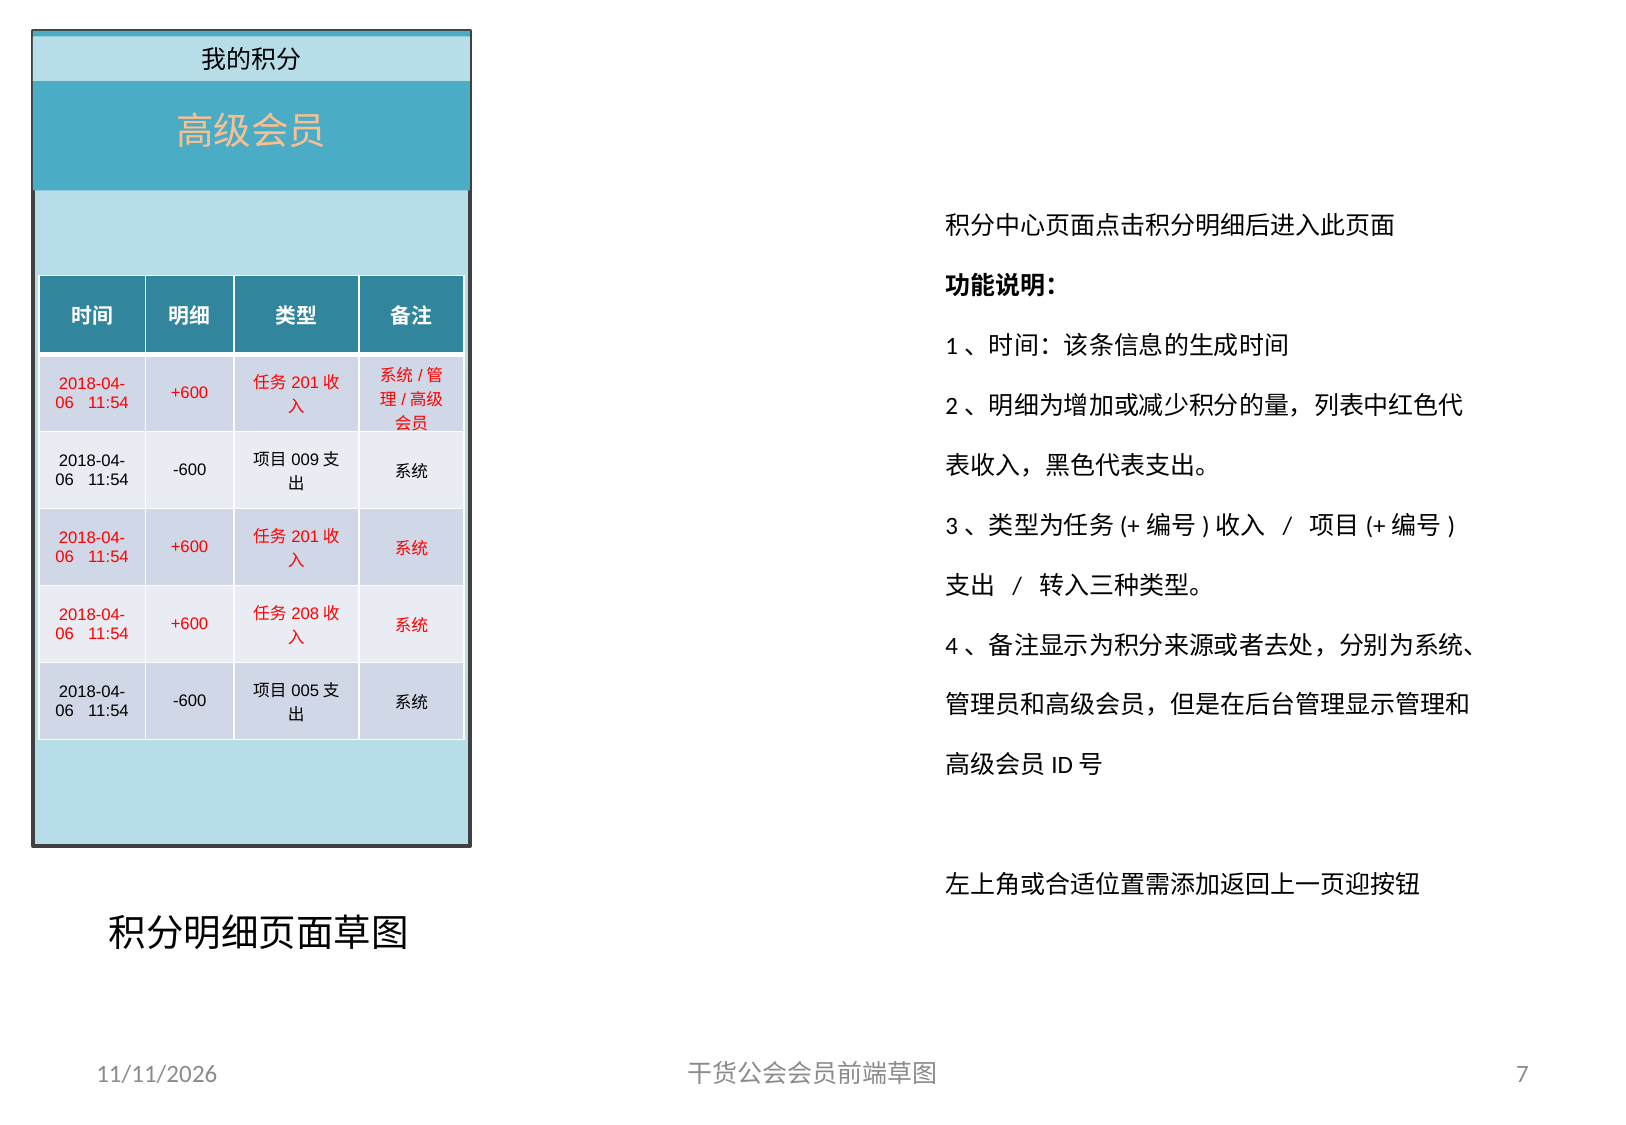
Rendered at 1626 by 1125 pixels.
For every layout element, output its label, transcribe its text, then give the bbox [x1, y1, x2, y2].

table_cell 项目009支出 [235, 432, 358, 508]
table_cell 系统/管理/高级会员 [360, 357, 463, 431]
table_cell 系统 [360, 432, 463, 508]
table_cell 系统 [360, 663, 463, 739]
table_cell -600 [146, 432, 233, 508]
table_cell 系统 [360, 586, 463, 662]
text_box 我的积分 [32, 36, 470, 81]
table_cell +600 [146, 586, 233, 662]
text_box 积分中心页面点击积分明细后进入此页面 功能说明： 1、时间：该条信息的生成时间 2、明细为增加或减少积分的量，列表中红色代表收入，黑色代表支出。 3、类型为任务(+编号)收入 / 项目(+编号)支出 / 转入三种类型。 4、备注显示为积分来源或者去处，分别为系统、管理员和高级会员，但是在后台管理显示管理和高级会员ID号 左上角或合适位置需添加返回上一页迎按钮 [930, 172, 1486, 966]
table_cell 项目005支出 [235, 663, 358, 739]
slide_number 7 [1164, 1042, 1544, 1103]
text_box 高级会员 [44, 100, 459, 160]
table_cell 任务201收入 [235, 509, 358, 585]
table_cell 2018-04-06 11:54 [40, 509, 145, 585]
table_cell -600 [146, 663, 233, 739]
table_header 明细 [146, 276, 233, 352]
table_cell 2018-04-06 11:54 [40, 663, 145, 739]
footer 干货公会会员前端草图 [555, 1042, 1070, 1103]
table_cell +600 [146, 357, 233, 431]
text_box [31, 29, 472, 192]
table_header 类型 [235, 276, 358, 352]
text_box [31, 192, 472, 848]
table_cell 2018-04-06 11:54 [40, 432, 145, 508]
table_cell 系统 [360, 509, 463, 585]
table_cell 任务201收入 [235, 357, 358, 431]
table_cell +600 [146, 509, 233, 585]
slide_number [81, 1042, 461, 1103]
table_cell 2018-04-06 11:54 [40, 586, 145, 662]
table_cell 任务208收入 [235, 586, 358, 662]
table_cell 2018-04-06 11:54 [40, 357, 145, 431]
table_header 时间 [40, 276, 145, 352]
table_header 备注 [360, 276, 463, 352]
text_box 积分明细页面草图 [59, 901, 459, 962]
